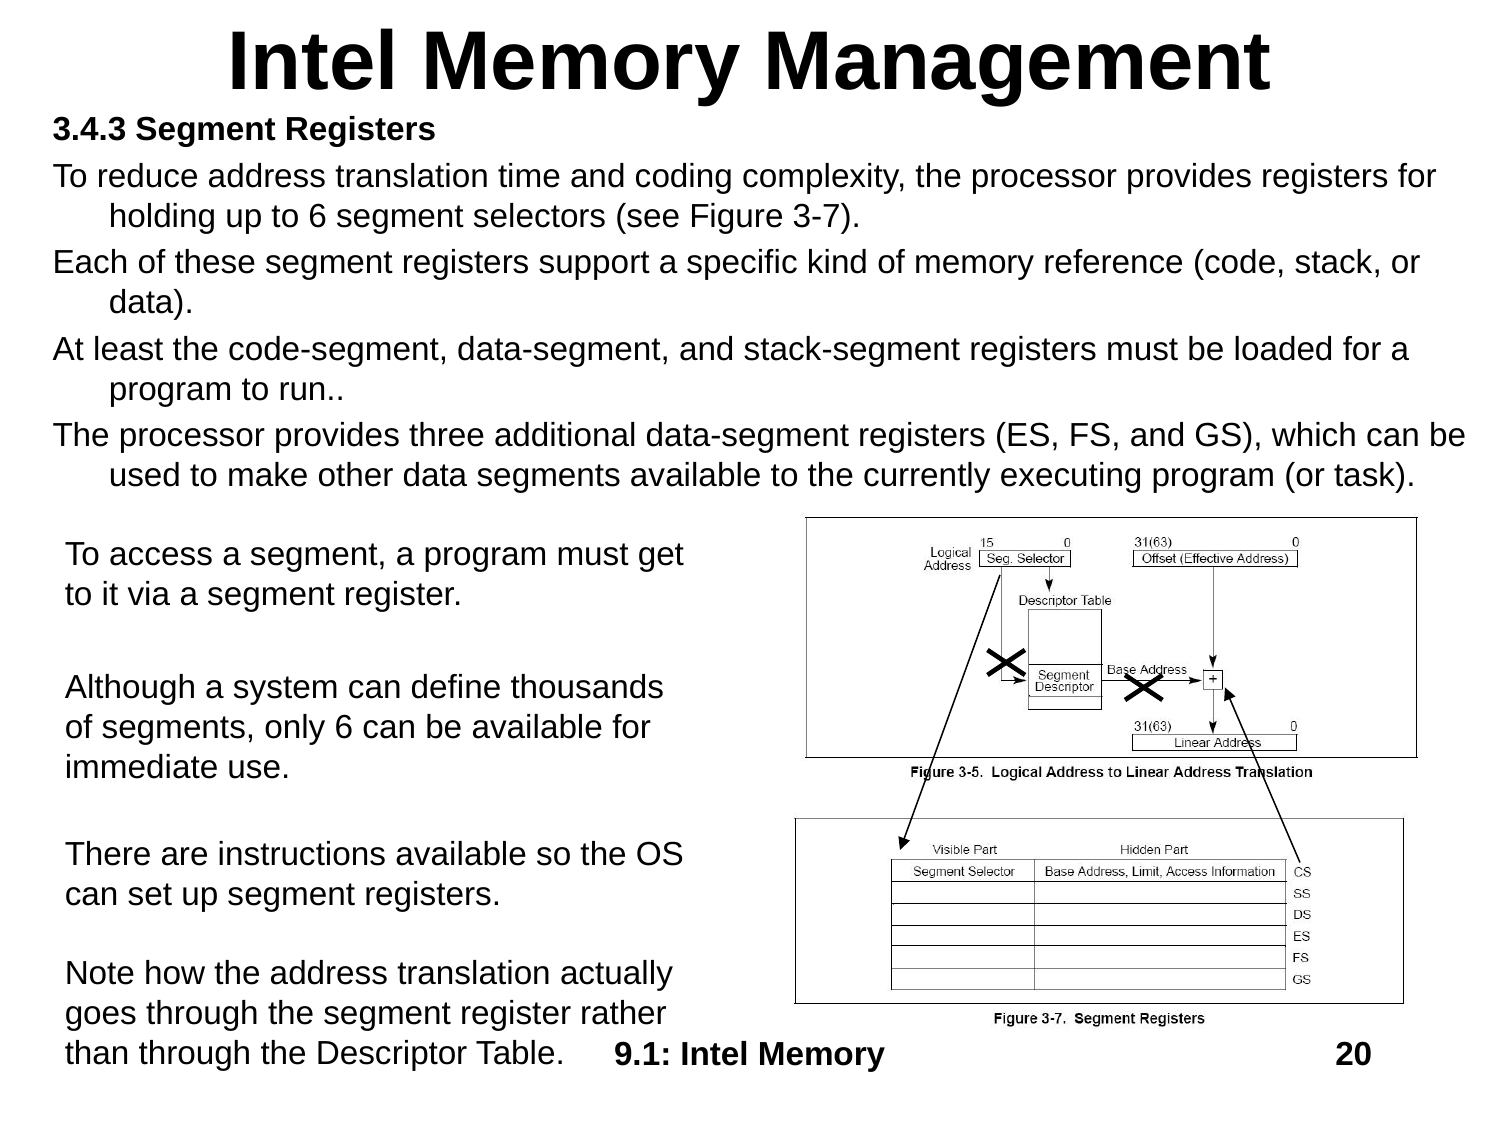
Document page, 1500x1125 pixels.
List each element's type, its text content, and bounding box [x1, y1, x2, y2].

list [799, 512, 1425, 794]
list 3.4.3 Segment Registers To reduce address translation time and coding complexity, the processor provides registers for holding up to 6 segment selectors (see Figure 3-7). Each of these segment registers support a specific kind of memory reference (code, stack, or data). At least the code-segment, data-segment, and stack-segment registers must be loaded for a program to run.. The processor provides three additional data-segment registers (ES, FS, and GS), which can be used to make other data segments available to the currently executing program (or task). [37, 99, 1500, 513]
title Intel Memory Management [112, 0, 1388, 99]
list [787, 812, 1413, 1037]
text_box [1124, 674, 1163, 700]
text_box To access a segment, a program must get to it via a segment register. Although a system can define thousands of segments, only 6 can be available for immediate use. There are instructions available so the OS can set up segment registers. Note how the address translation actually goes through the segment register rather than through the Descriptor Table. [50, 525, 700, 1079]
slide_number 20 [1074, 1037, 1388, 1100]
footer 9.1: Intel Memory [512, 1025, 988, 1100]
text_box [987, 649, 1025, 675]
